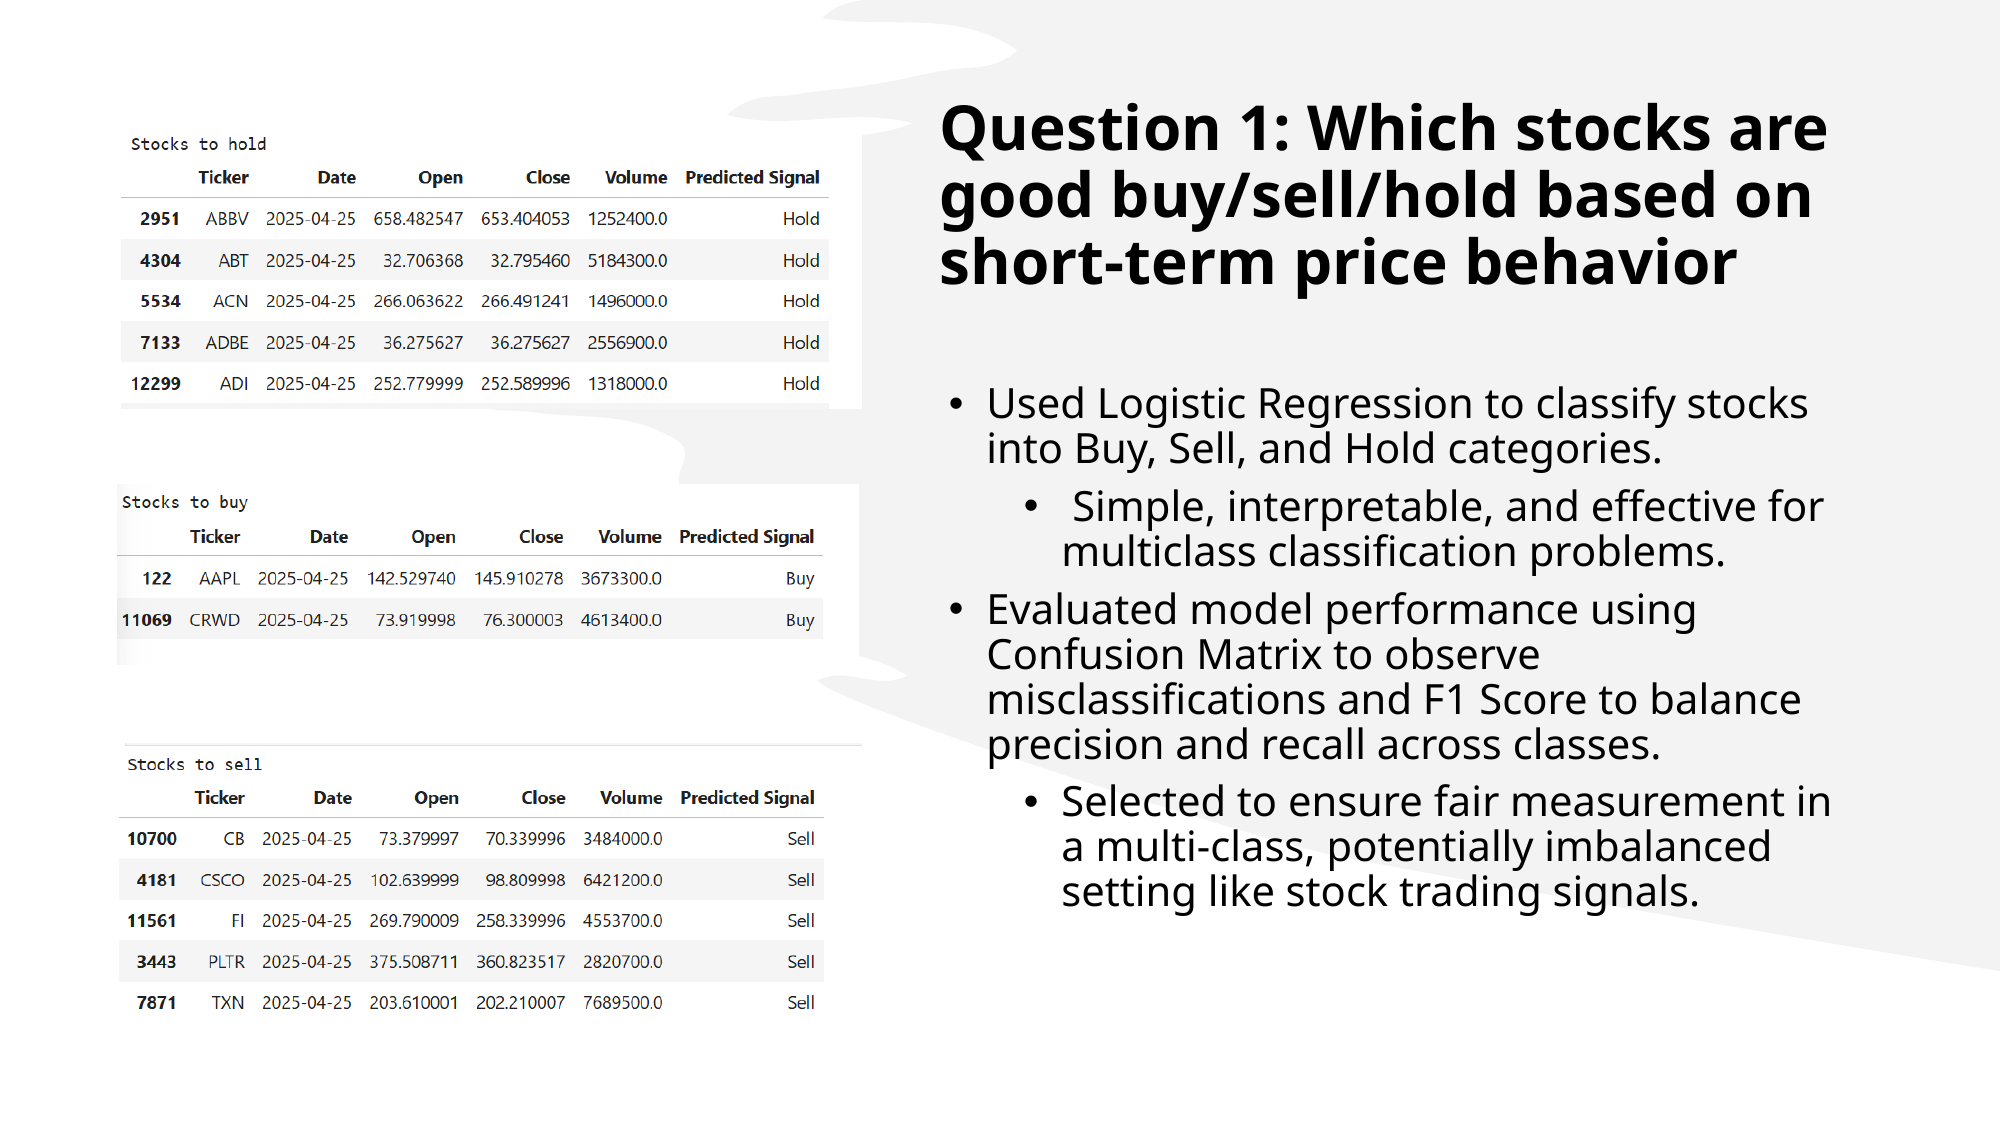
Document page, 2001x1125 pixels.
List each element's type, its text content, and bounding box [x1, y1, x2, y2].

picture [116, 126, 862, 409]
text_box Used Logistic Regression to classify stocks into Buy, Sell, and Hold categories. Simple, interpretable, and effective for multiclass classification problems. Evaluated model performance using Confusion Matrix to observe misclassifications and F1 Score to balance precision and recall across classes. Selected to ensure fair measurement in a multi-class, potentially imbalanced setting like stock trading signals. [924, 375, 1881, 954]
text_box [491, 0, 2000, 972]
text_box [0, 0, 2000, 1125]
picture [116, 484, 860, 665]
title Question 1: Which stocks are good buy/sell/hold based on short-term price behavior [924, 70, 1881, 306]
picture [118, 742, 862, 1028]
